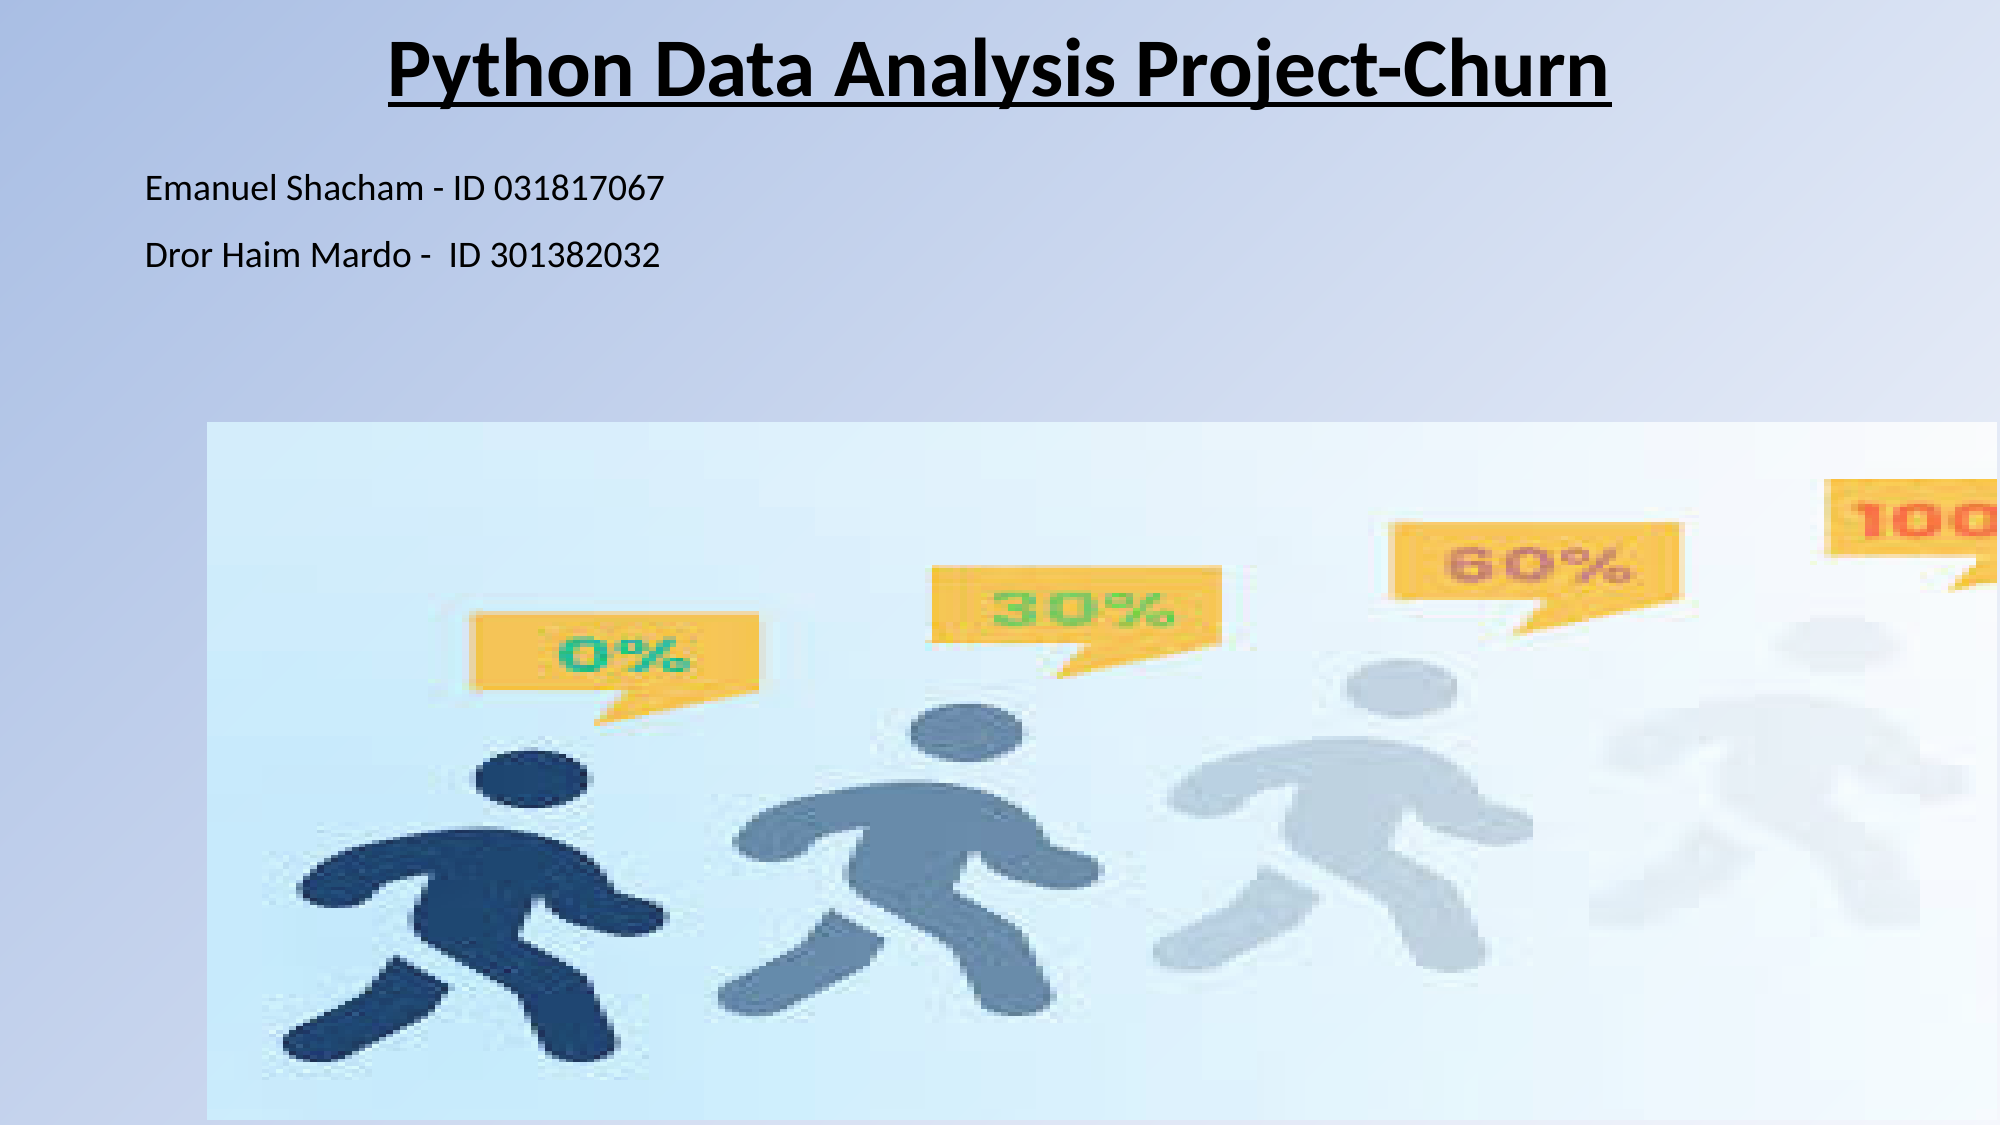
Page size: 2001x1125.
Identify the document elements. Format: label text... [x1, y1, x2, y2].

text_box Python Data Analysis Project-Churn [325, 5, 1675, 221]
picture [207, 421, 1997, 1120]
text_box Dror Haim Mardo - ID 301382032 [129, 222, 832, 283]
text_box Emanuel Shacham - ID 031817067 [129, 155, 735, 261]
